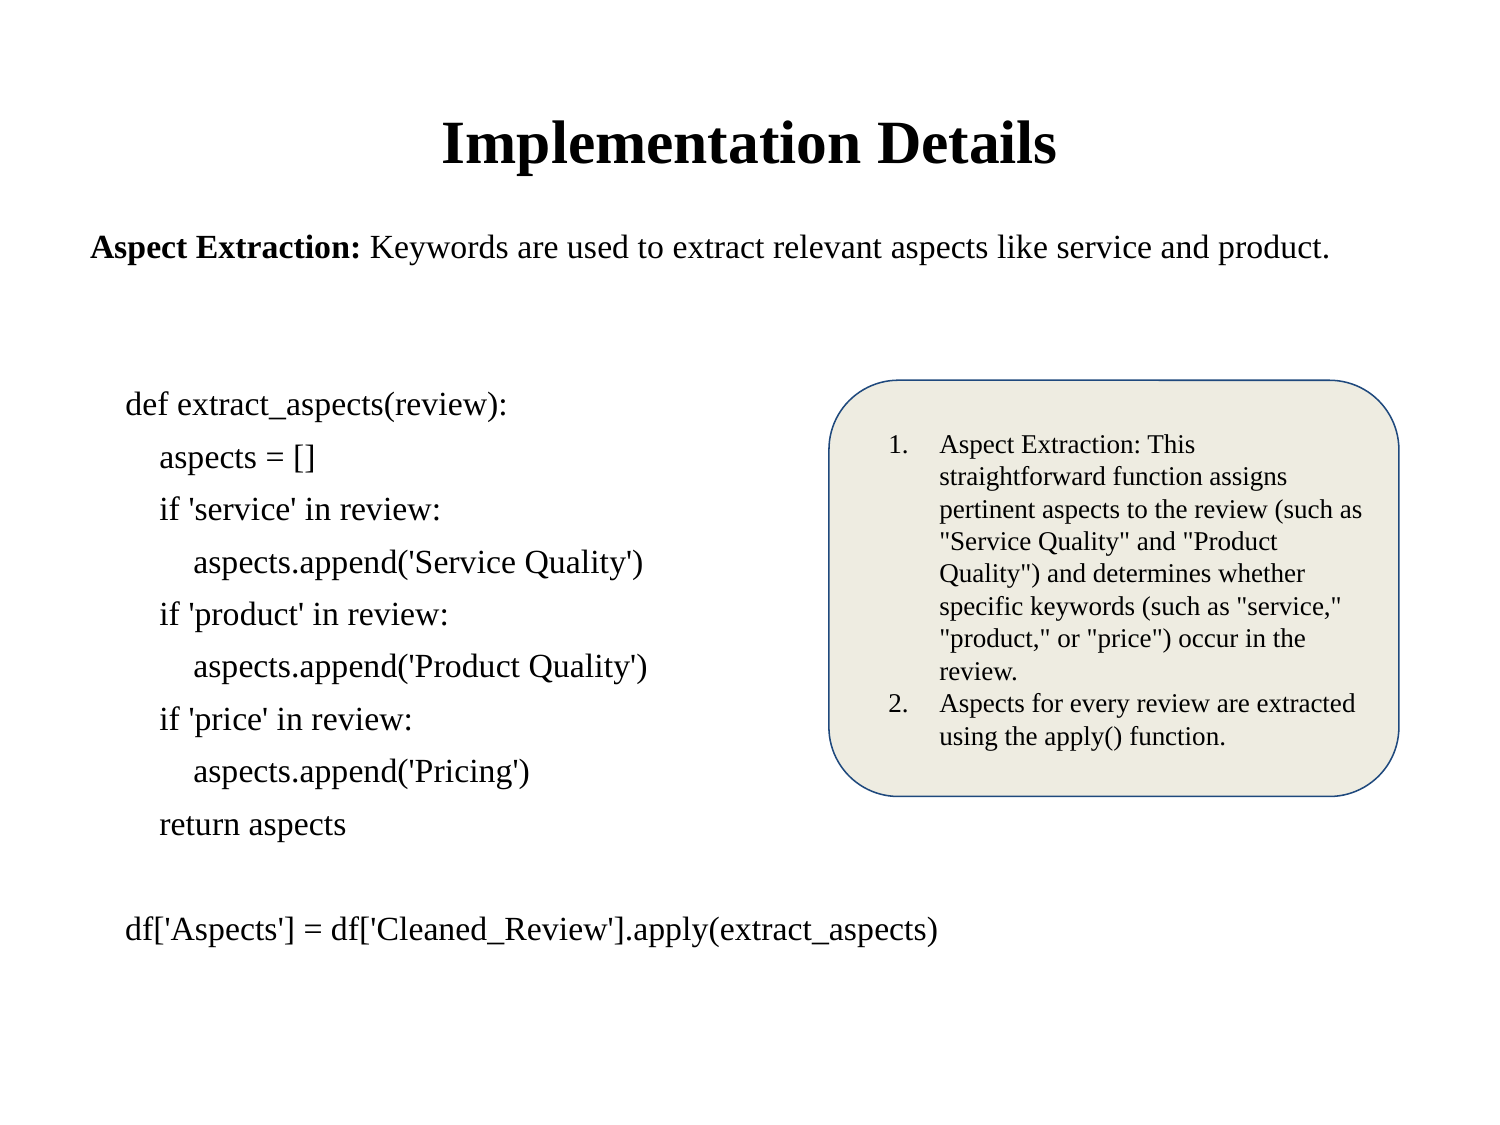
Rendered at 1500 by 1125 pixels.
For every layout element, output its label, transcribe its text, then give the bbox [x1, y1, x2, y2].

title Implementation Details [75, 45, 1425, 217]
text_box Aspect Extraction: This straightforward function assigns pertinent aspects to the review (such as "Service Quality" and "Product Quality") and determines whether specific keywords (such as "service," "product," or "price") occur in the review. Aspects for every review are extracted using the apply() function. [828, 380, 1399, 797]
list Aspect Extraction: Keywords are used to extract relevant aspects like service and product. def extract_aspects(review): aspects = [] if 'service' in review: aspects.append('Service Quality') if 'product' in review: aspects.append('Product Quality') if 'price' in review: aspects.append('Pricing') return aspects df['Aspects'] = df['Cleaned_Review'].apply(extract_aspects) [75, 217, 1425, 960]
